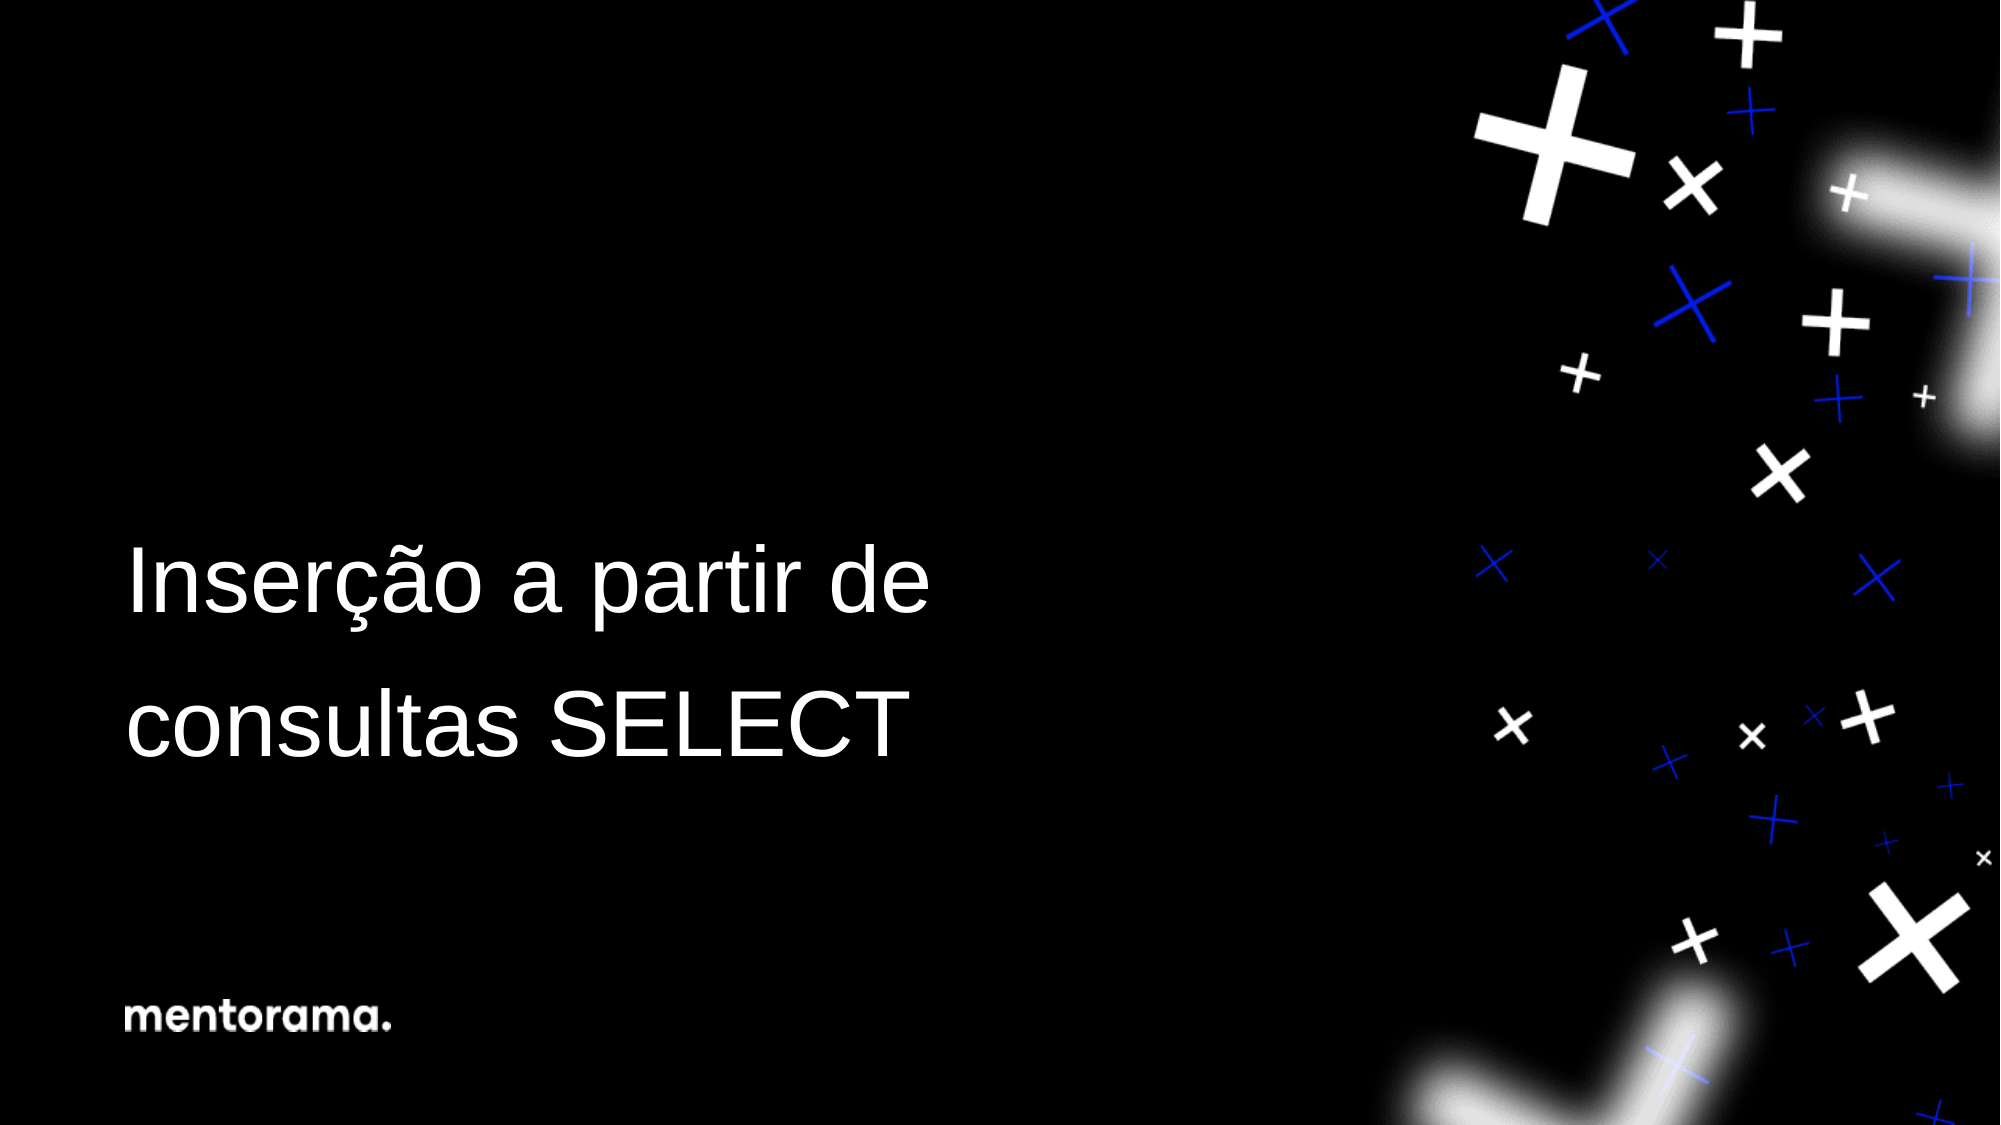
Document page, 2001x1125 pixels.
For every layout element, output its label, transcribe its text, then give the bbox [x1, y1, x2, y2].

text_box Inserção a partir de consultas SELECT [124, 487, 1188, 610]
picture [1355, 0, 2000, 1125]
picture [124, 999, 391, 1032]
